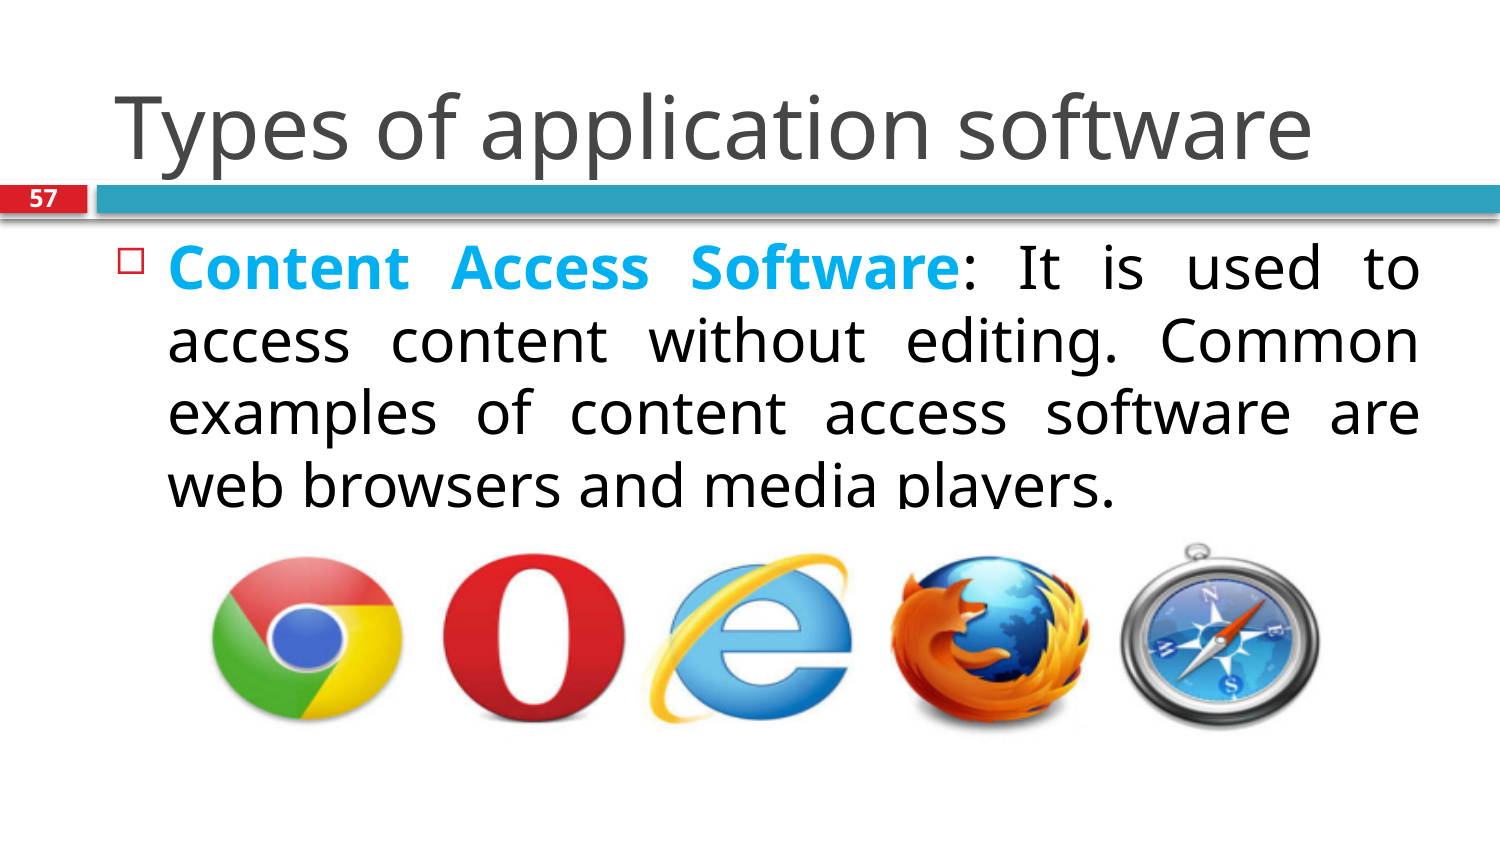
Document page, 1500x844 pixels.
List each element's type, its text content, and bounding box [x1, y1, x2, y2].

list Content Access Software: It is used to access content without editing. Common examples of content access software are web browsers and media players. [99, 221, 1438, 822]
slide_number 57 [0, 184, 88, 215]
title Types of application software [99, 19, 1438, 185]
picture [199, 509, 1336, 773]
